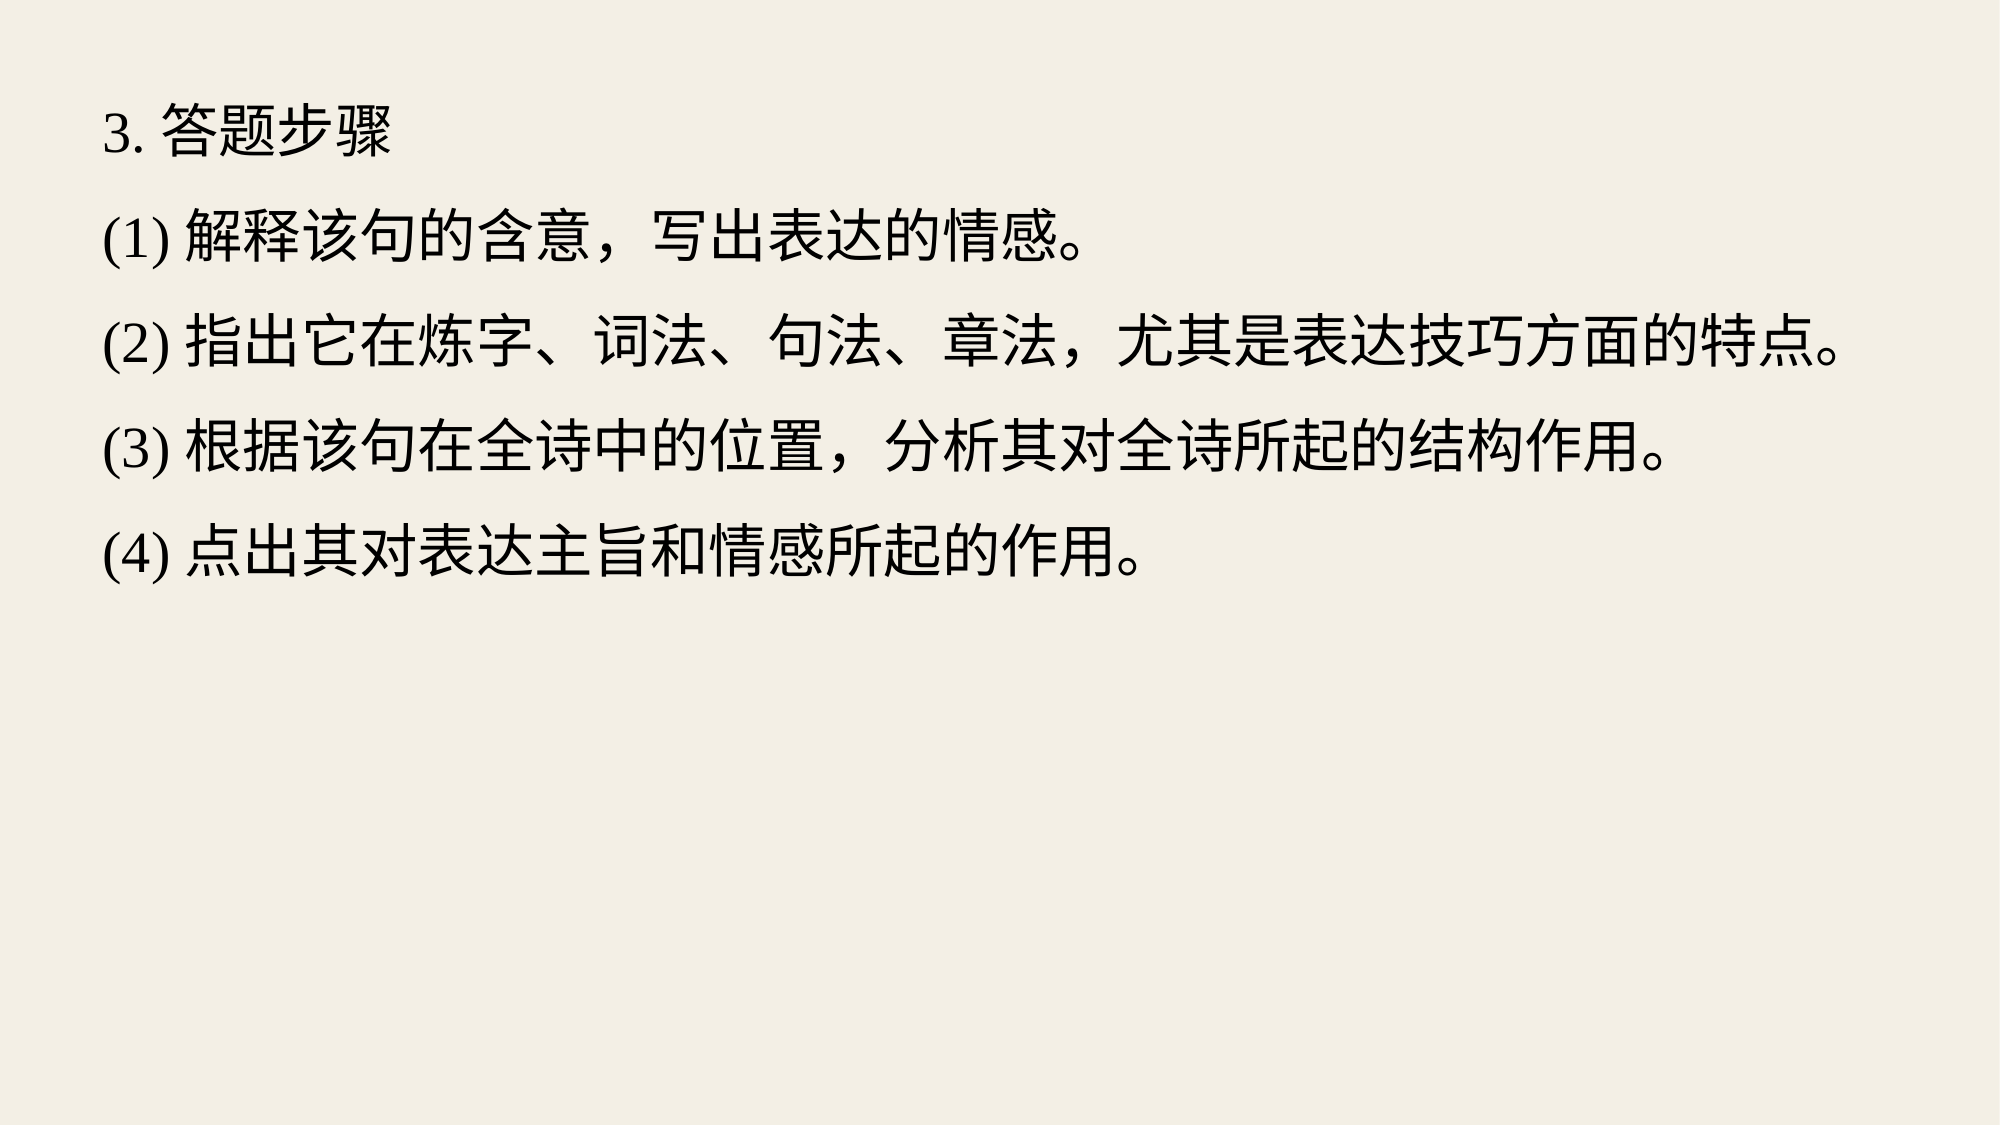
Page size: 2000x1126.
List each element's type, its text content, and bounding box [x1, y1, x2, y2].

text_box 3.答题步骤 (1)解释该句的含意，写出表达的情感。 (2)指出它在炼字、词法、句法、章法，尤其是表达技巧方面的特点。 (3)根据该句在全诗中的位置，分析其对全诗所起的结构作用。 (4)点出其对表达主旨和情感所起的作用。 [82, 49, 1906, 594]
